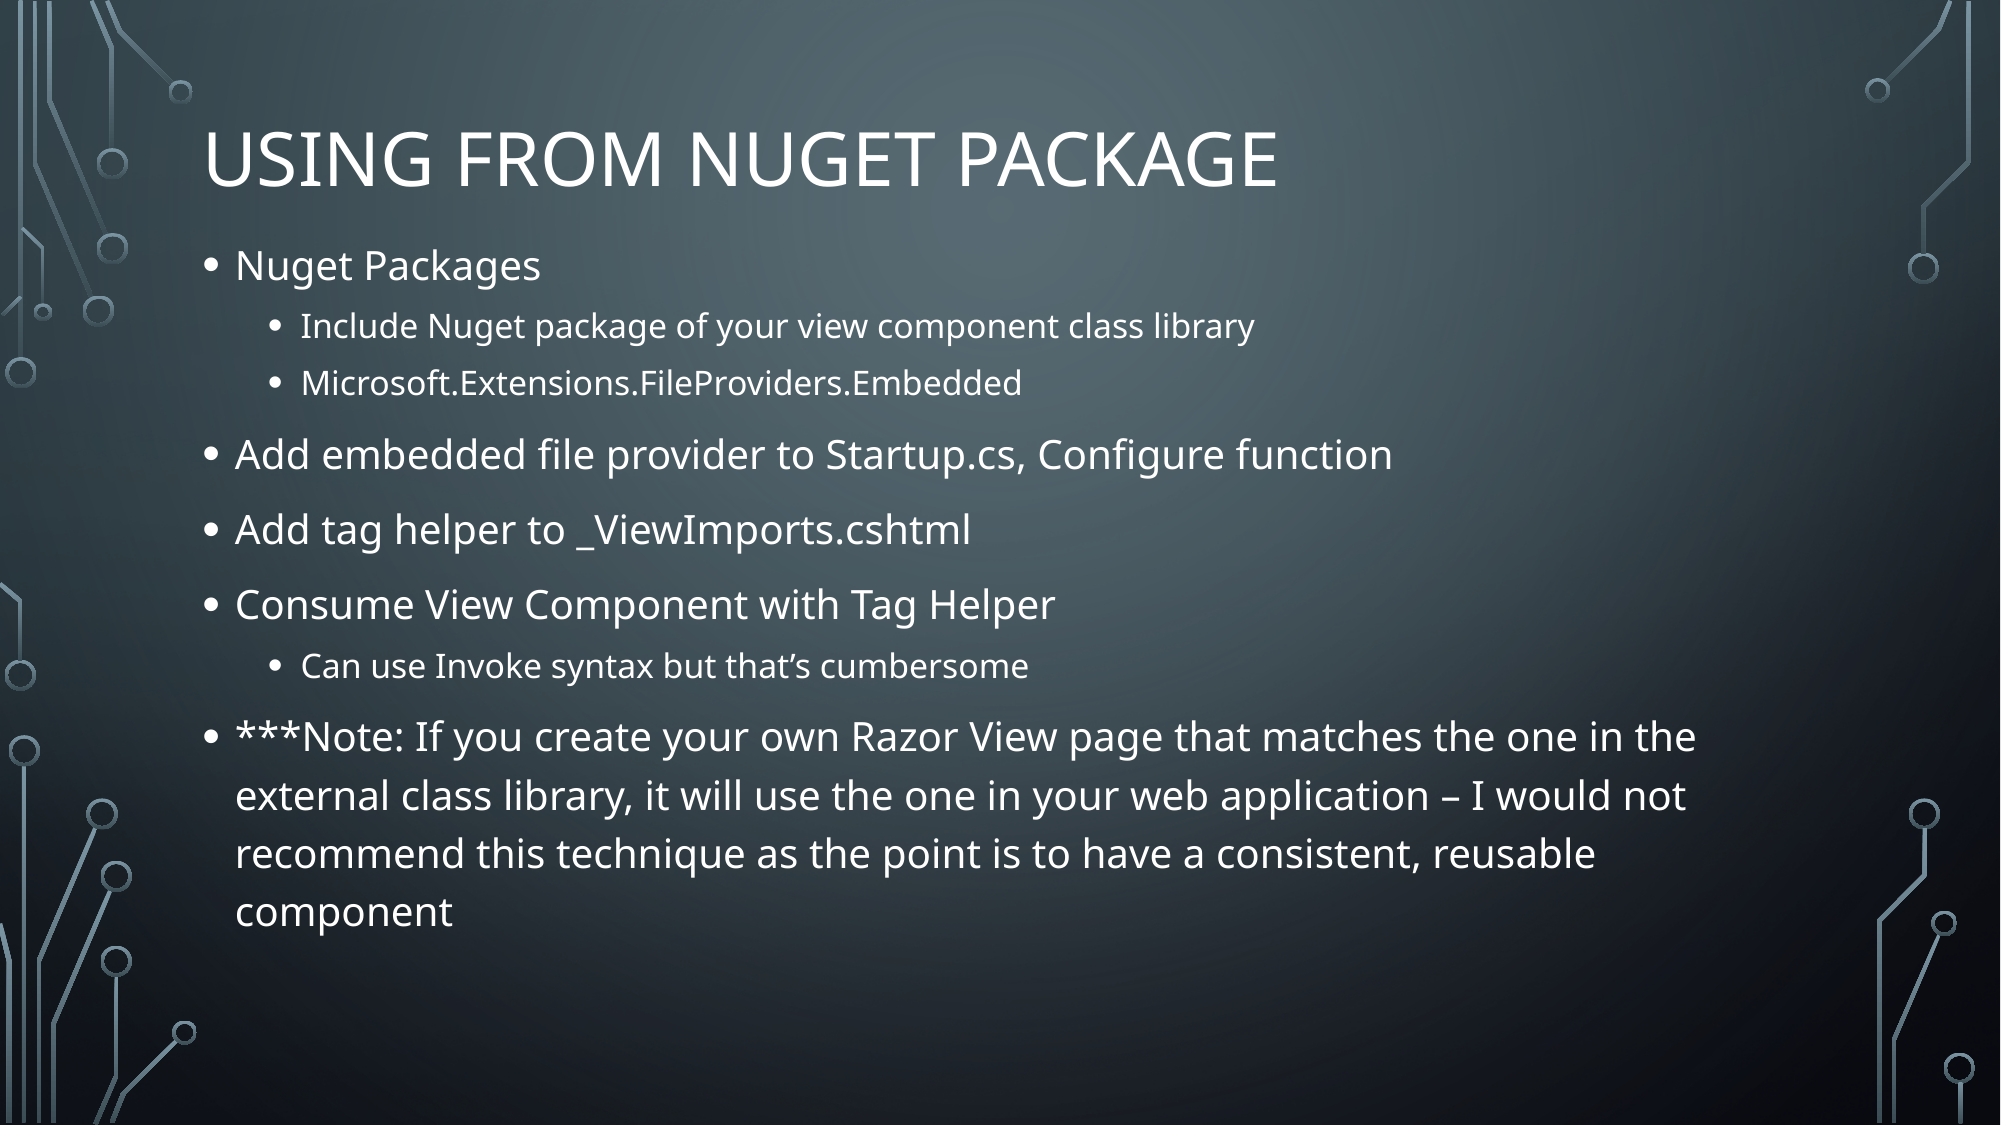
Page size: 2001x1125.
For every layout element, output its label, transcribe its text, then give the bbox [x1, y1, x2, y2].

title Using from nuget package [187, 101, 1813, 222]
list Nuget Packages Include Nuget package of your view component class library Microsoft.Extensions.FileProviders.Embedded Add embedded file provider to Startup.cs, Configure function Add tag helper to _ViewImports.cshtml Consume View Component with Tag Helper Can use Invoke syntax but that’s cumbersome ***Note: If you create your own Razor View page that matches the one in the external class library, it will use the one in your web application – I would not recommend this technique as the point is to have a consistent, reusable component [187, 222, 1813, 950]
